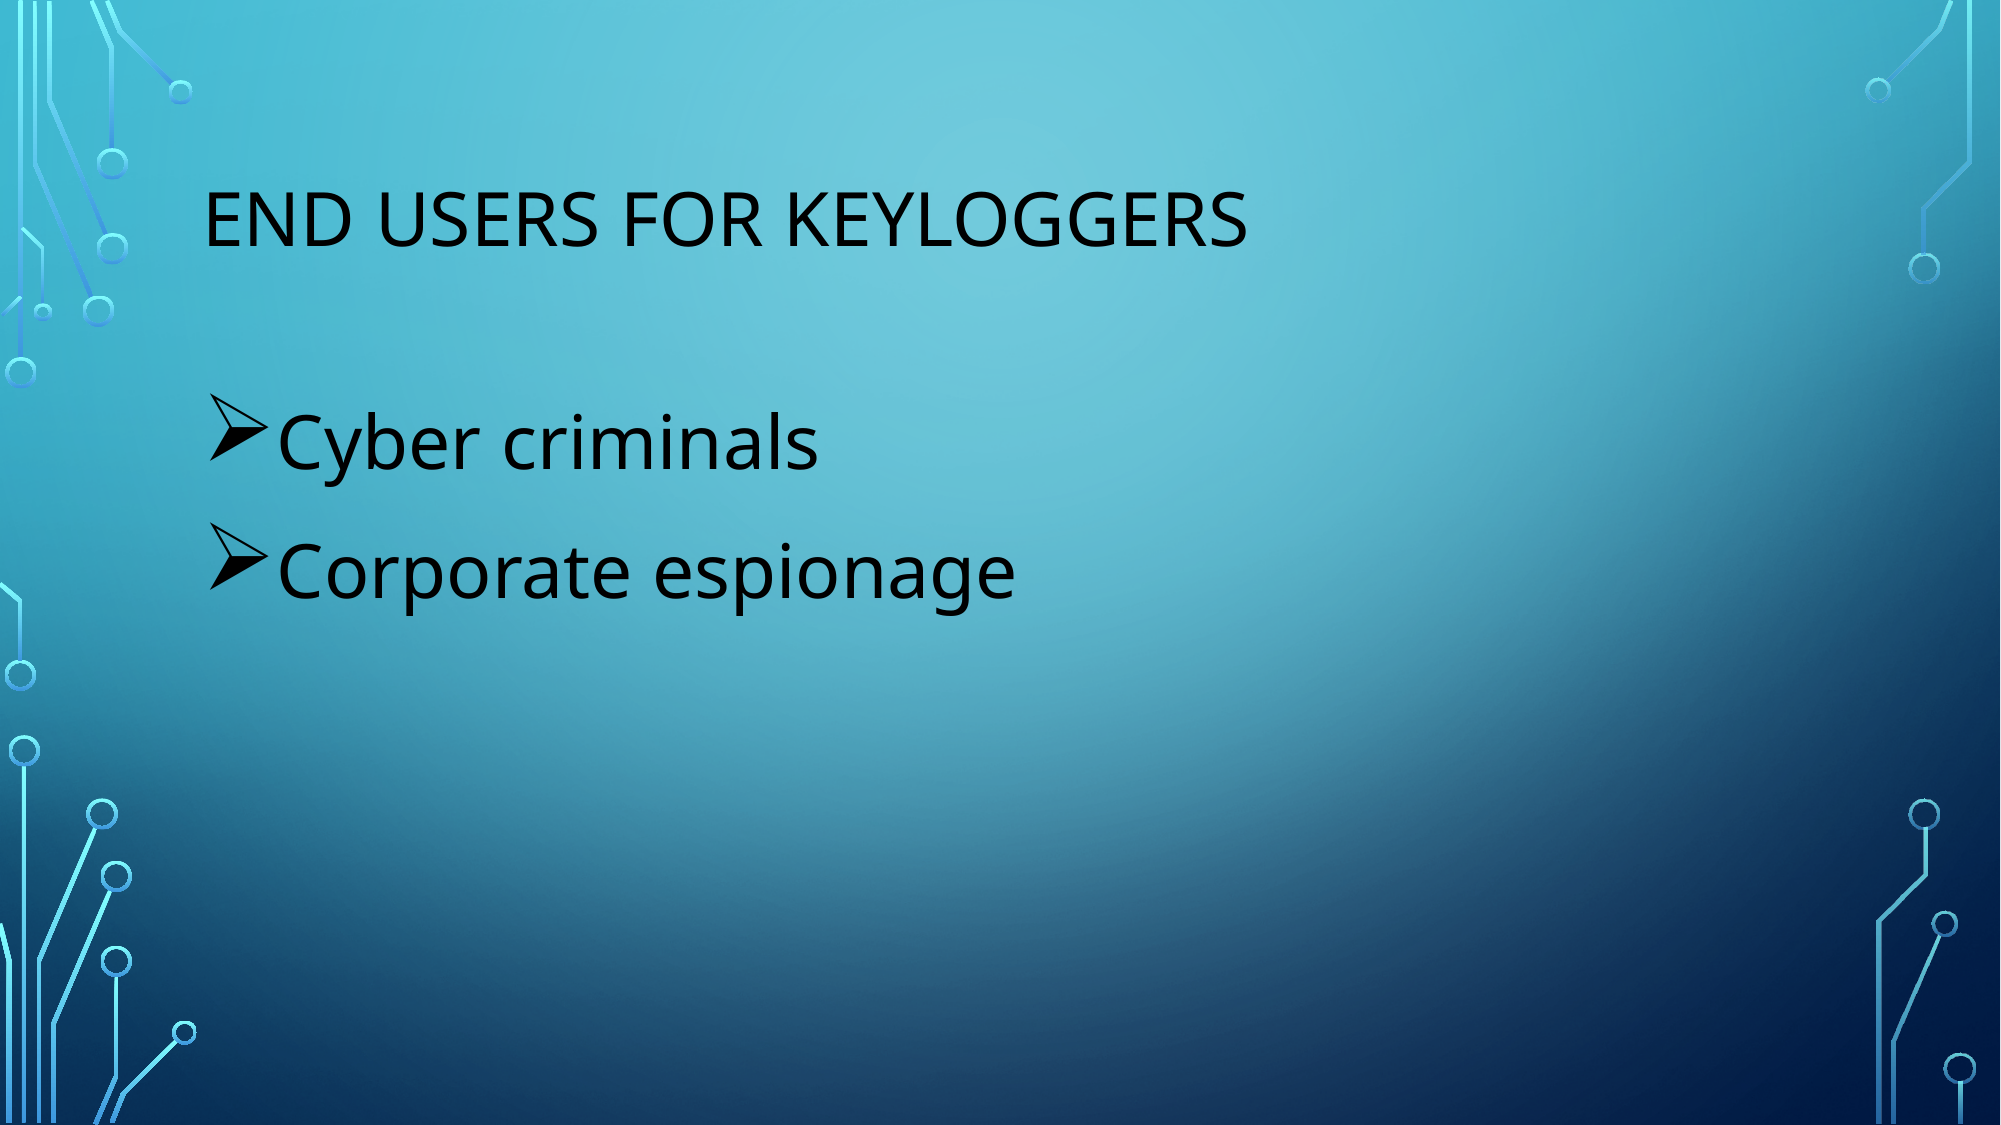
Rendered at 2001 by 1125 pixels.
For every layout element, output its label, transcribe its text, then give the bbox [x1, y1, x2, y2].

title End users for keyloggers [187, 101, 1813, 344]
list Cyber criminals Corporate espionage [187, 369, 1813, 950]
